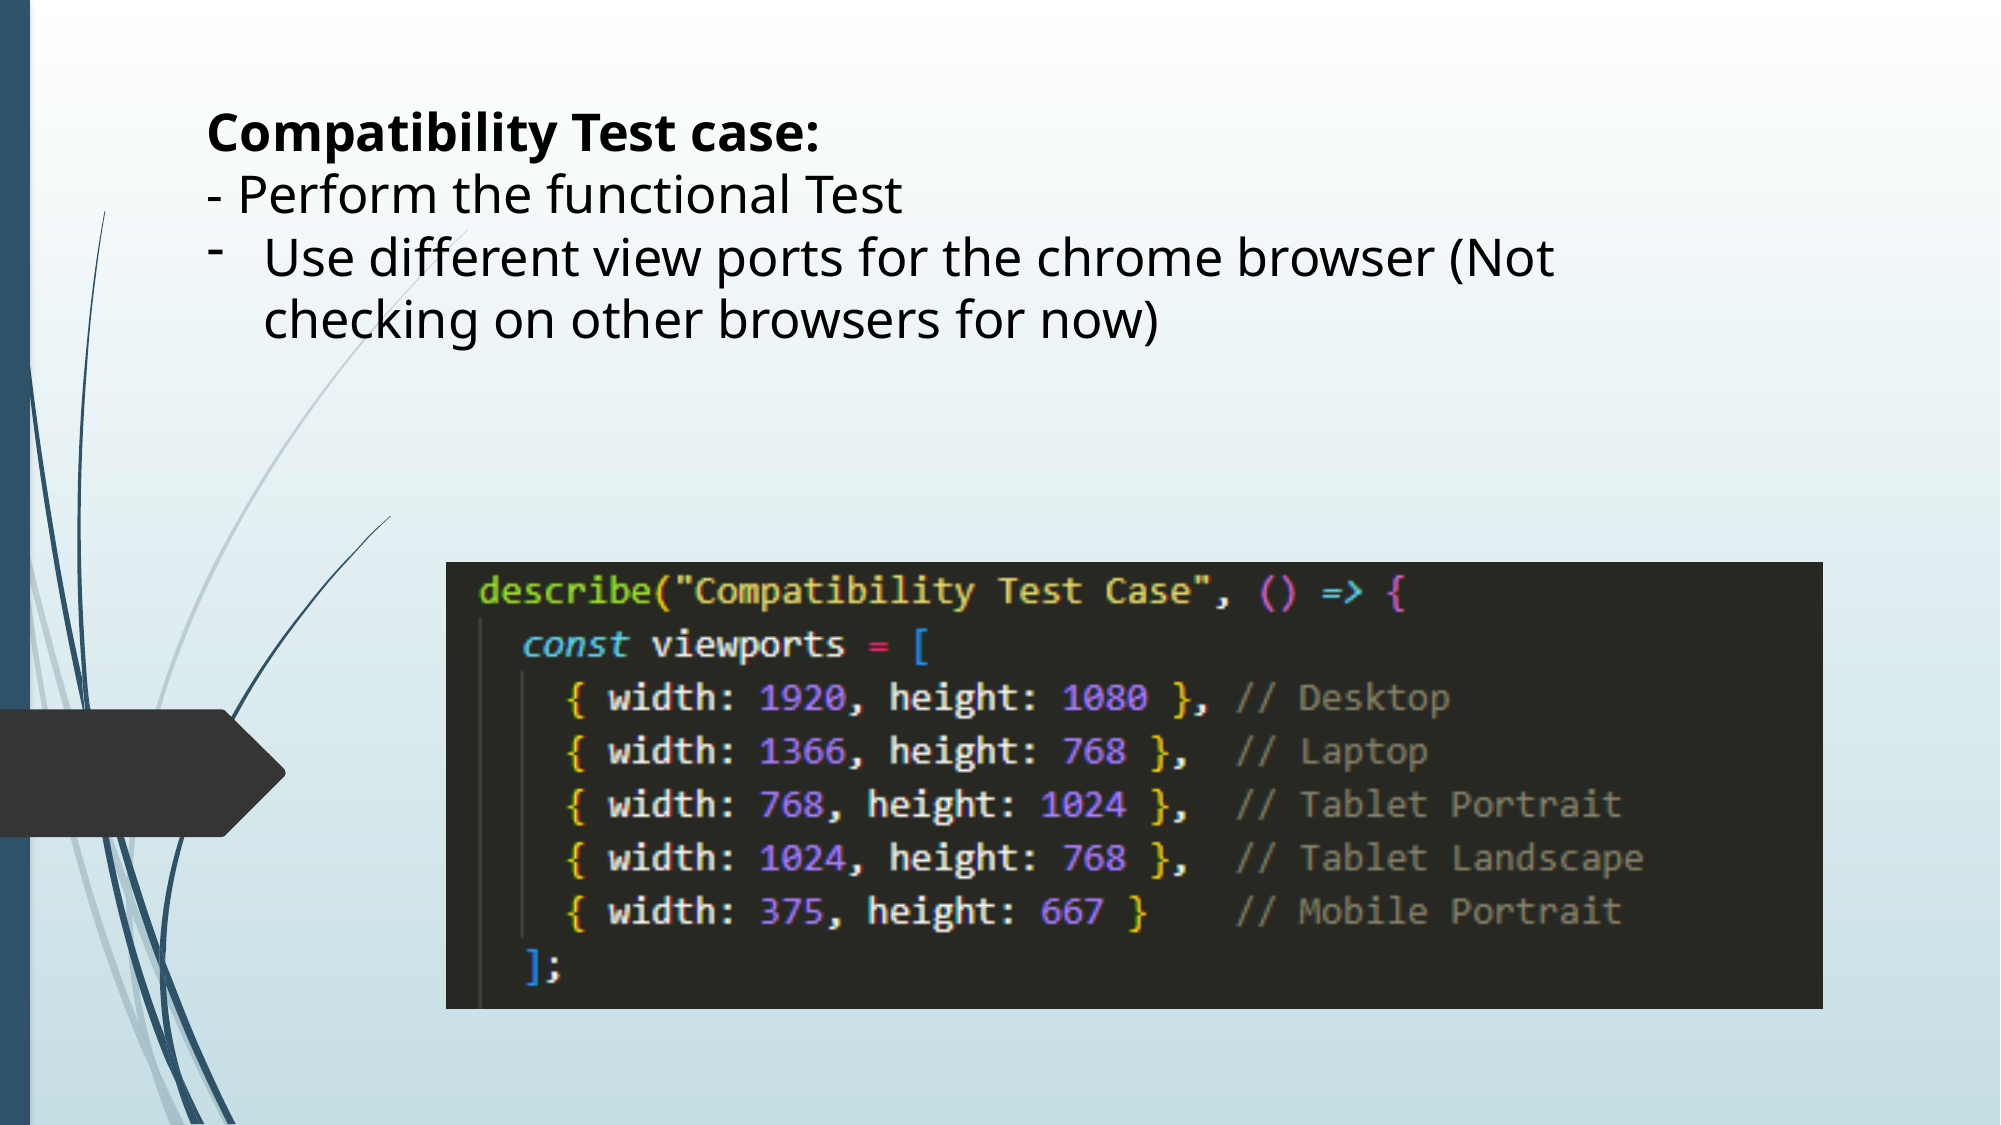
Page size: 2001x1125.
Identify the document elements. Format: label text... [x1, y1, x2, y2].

picture [446, 562, 1824, 1009]
text_box Compatibility Test case: - Perform the functional Test Use different view ports for the chrome browser (Not checking on other browsers for now) [192, 91, 1774, 482]
